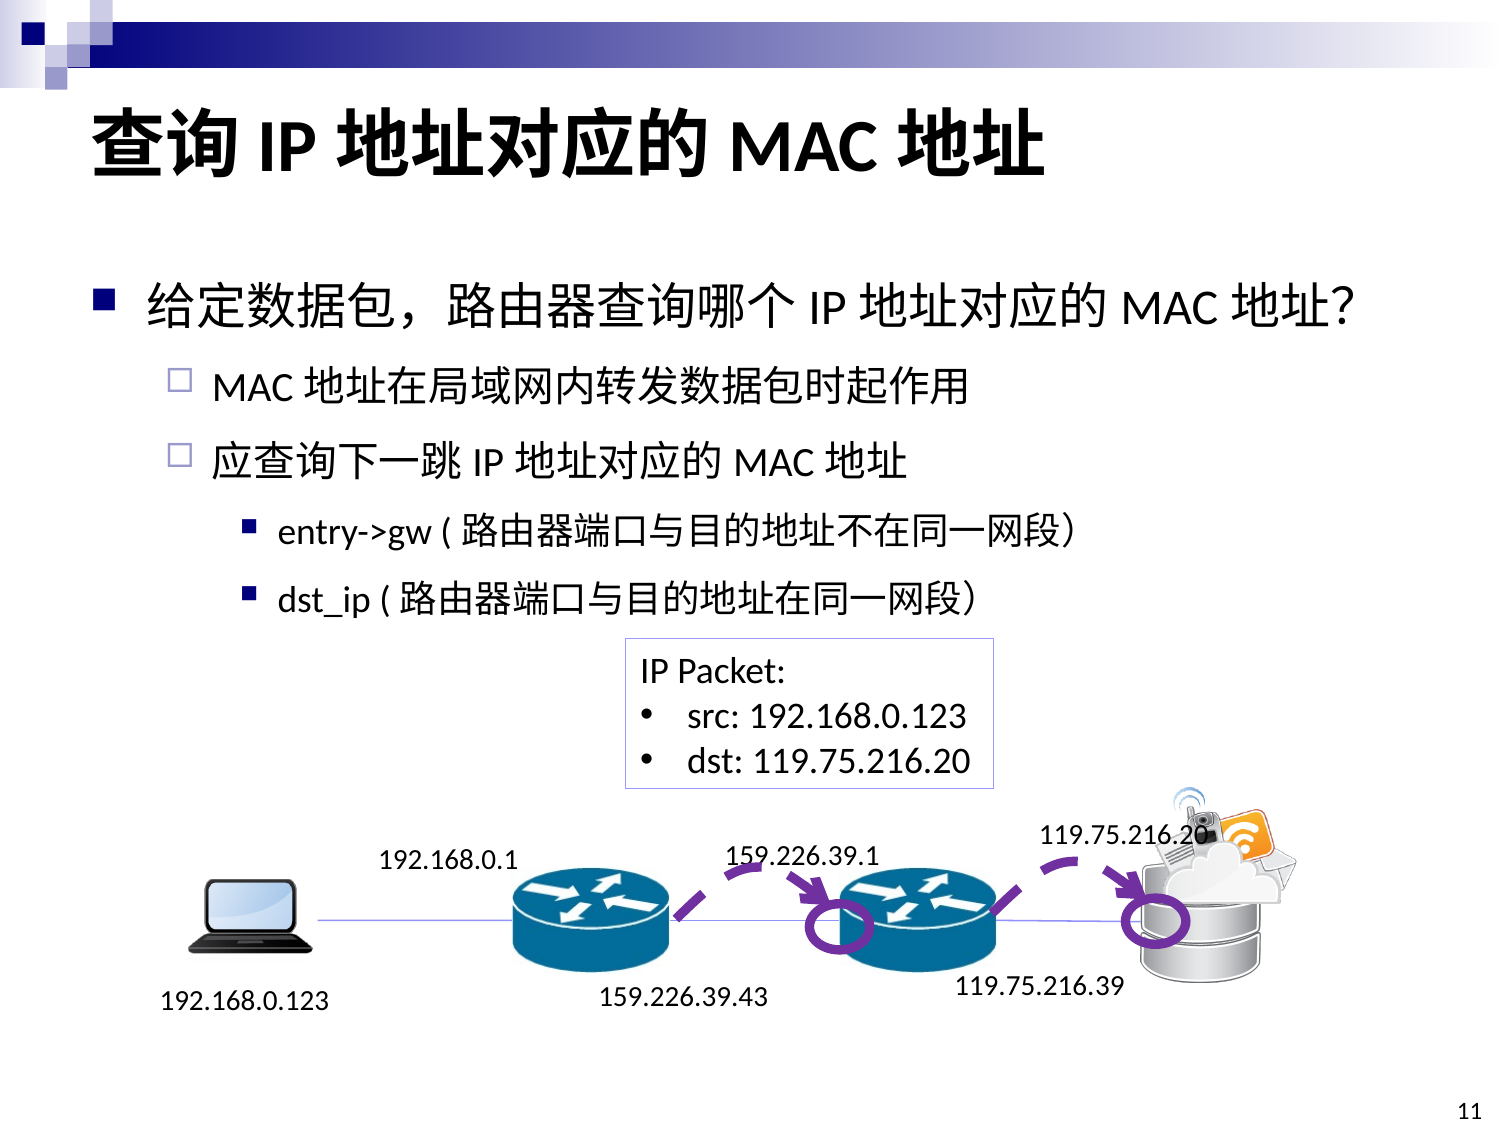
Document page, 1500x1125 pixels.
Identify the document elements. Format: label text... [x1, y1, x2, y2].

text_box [143, 786, 1301, 1025]
title 查询IP地址对应的MAC地址 [75, 75, 1425, 209]
slide_number 11 [1448, 1100, 1483, 1125]
text_box IP Packet: src: 192.168.0.123 dst: 119.75.216.20 [625, 638, 994, 785]
list 给定数据包，路由器查询哪个IP地址对应的MAC地址？ MAC地址在局域网内转发数据包时起作用 应查询下一跳IP地址对应的MAC地址 entry->gw (路由器端口与目的地址不在同一网段） dst_ip (路由器端口与目的地址在同一网段） [75, 237, 1425, 1063]
